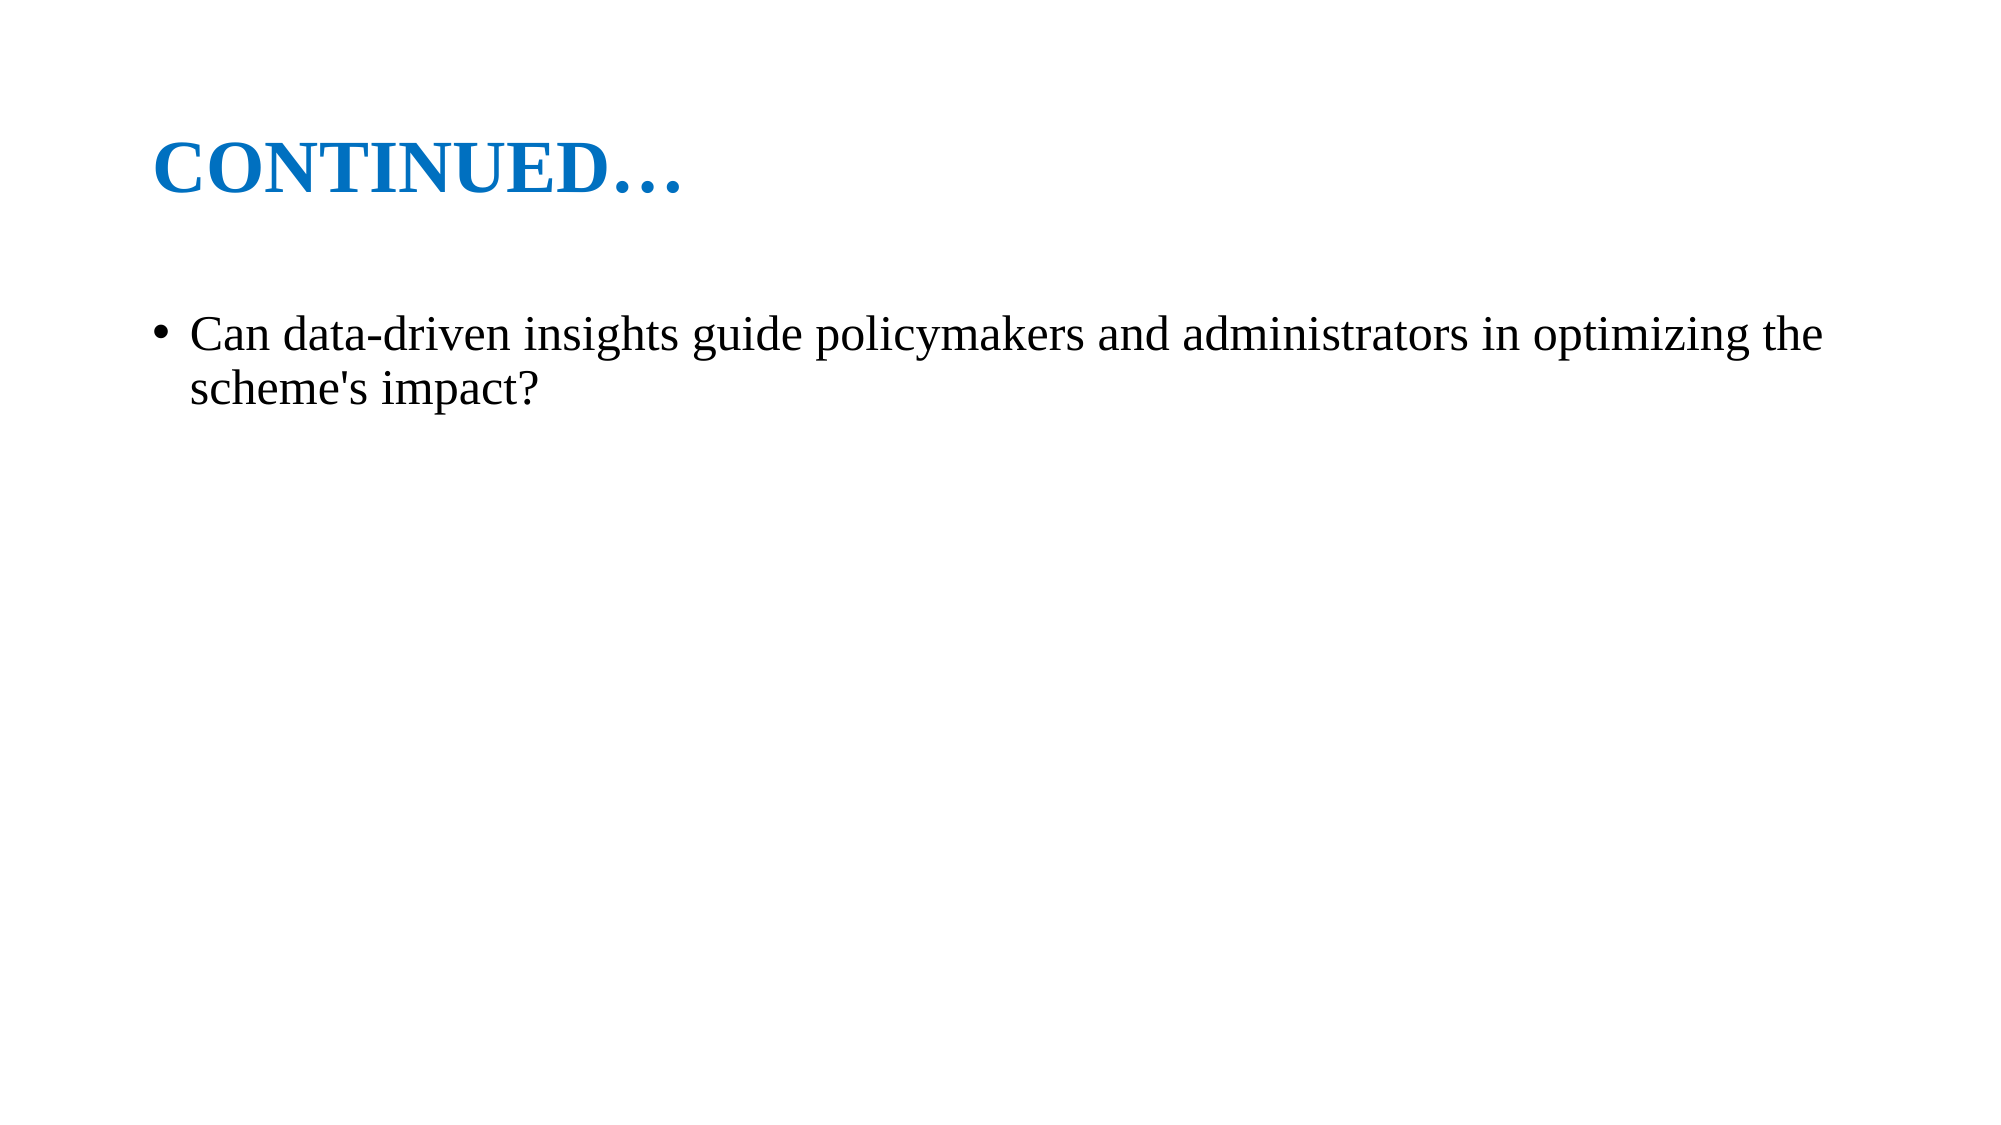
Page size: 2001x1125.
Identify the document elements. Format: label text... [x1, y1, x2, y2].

list Can data-driven insights guide policymakers and administrators in optimizing the scheme's impact? [137, 299, 1863, 1014]
title CONTINUED… [137, 59, 1863, 278]
